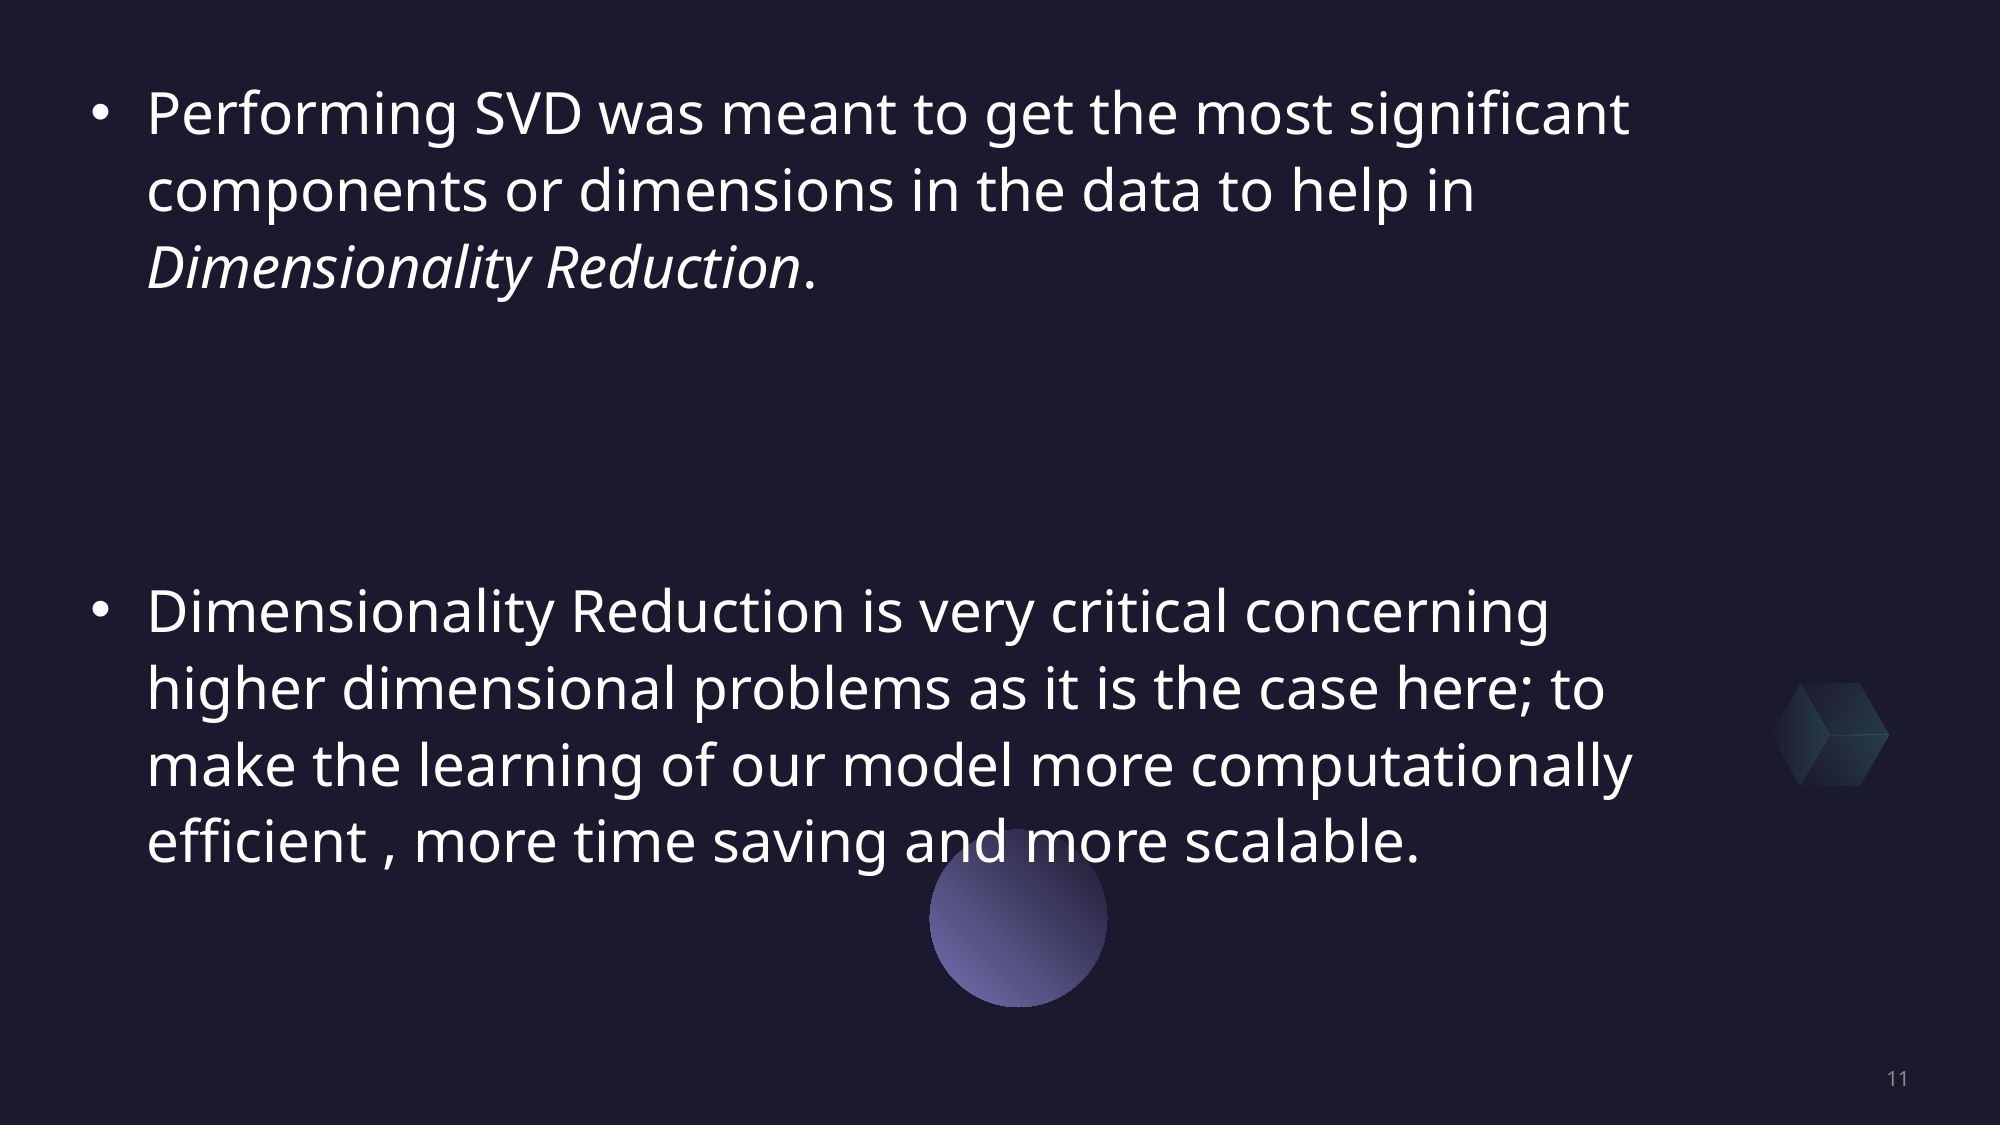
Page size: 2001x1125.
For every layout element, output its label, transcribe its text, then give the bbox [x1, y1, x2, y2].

list Performing SVD was meant to get the most significant components or dimensions in the data to help in Dimensionality Reduction. Dimensionality Reduction is very critical concerning higher dimensional problems as it is the case here; to make the learning of our model more computationally efficient , more time saving and more scalable. [90, 69, 1713, 1058]
slide_number 11 [1632, 1067, 1910, 1093]
